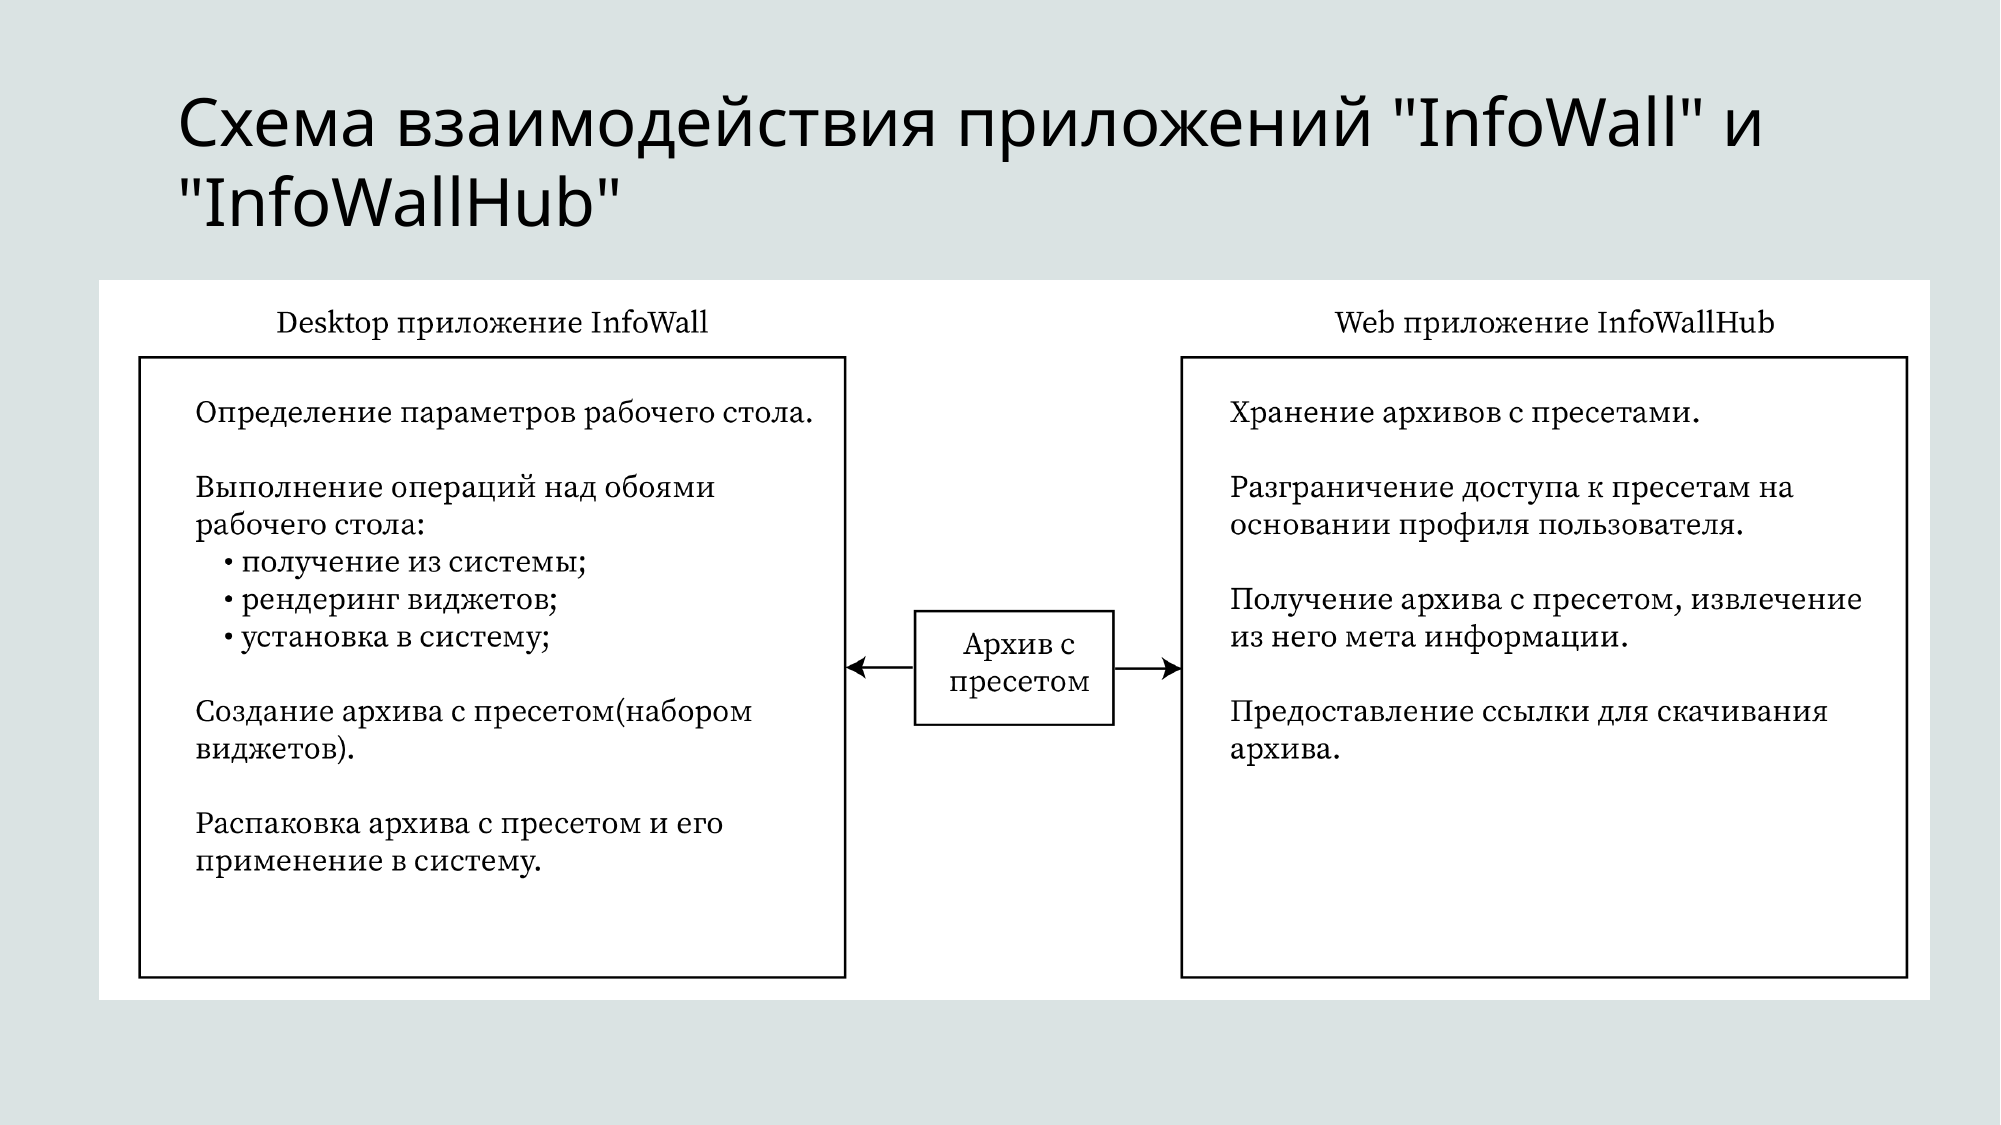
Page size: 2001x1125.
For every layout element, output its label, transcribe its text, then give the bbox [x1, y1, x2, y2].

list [99, 280, 1930, 1000]
title Схема взаимодействия приложений "InfoWall" и "InfoWallHub" [162, 64, 1838, 248]
